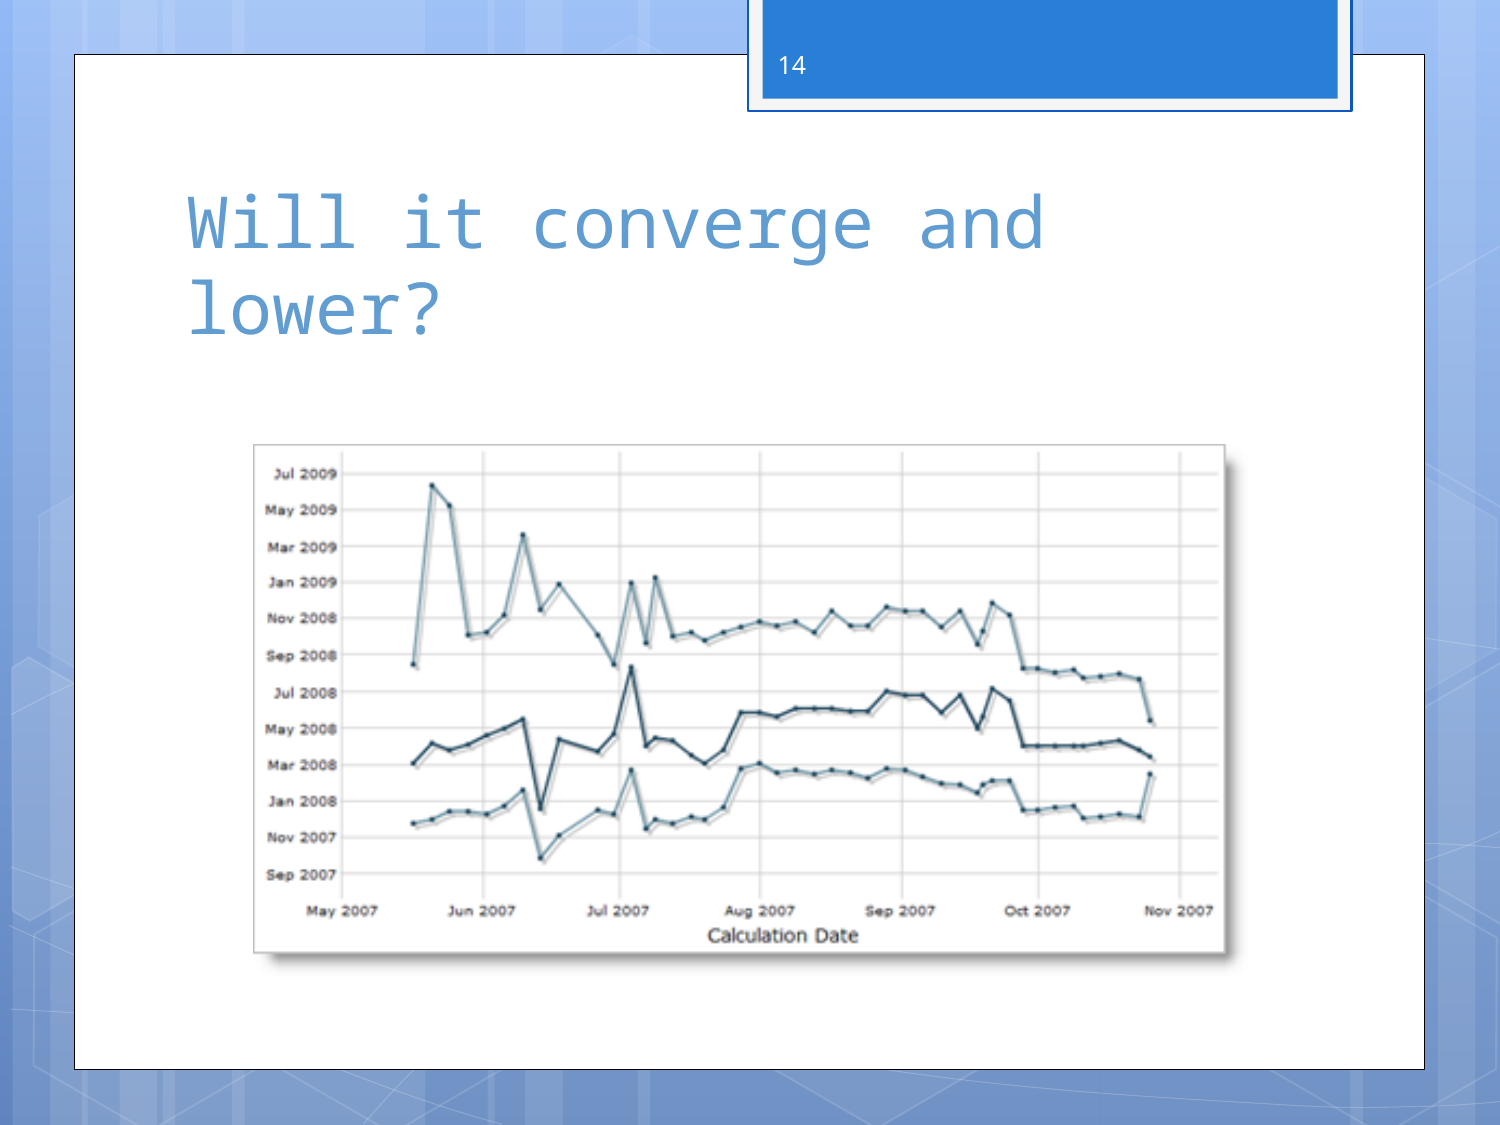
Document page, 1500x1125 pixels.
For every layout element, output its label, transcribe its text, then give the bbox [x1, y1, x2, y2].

title Will it converge and lower? [171, 168, 1324, 357]
slide_number 14 [762, 36, 982, 97]
picture [253, 444, 1249, 977]
